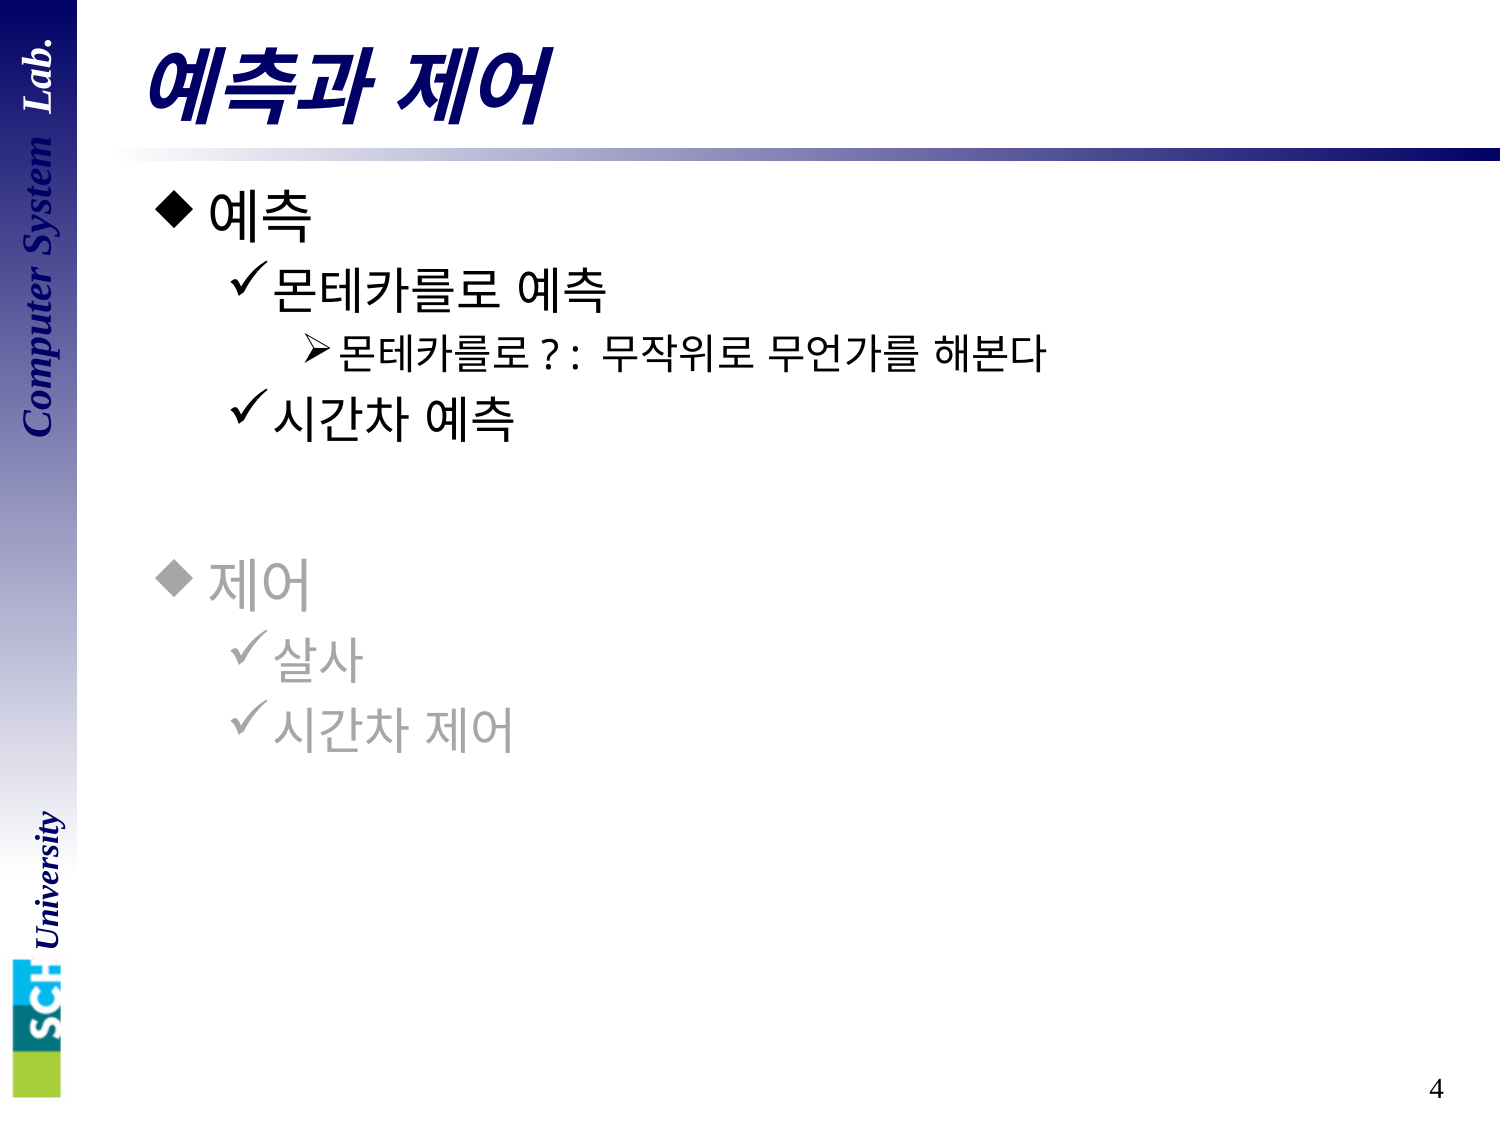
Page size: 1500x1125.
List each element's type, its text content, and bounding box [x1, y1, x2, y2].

title 예측과 제어 [123, 25, 1460, 143]
list 예측 몬테카를로 예측 몬테카를로? : 무작위로 무언가를 해본다 시간차 예측 제어 살사 시간차 제어 [135, 172, 1448, 1100]
picture [5, 952, 69, 1104]
